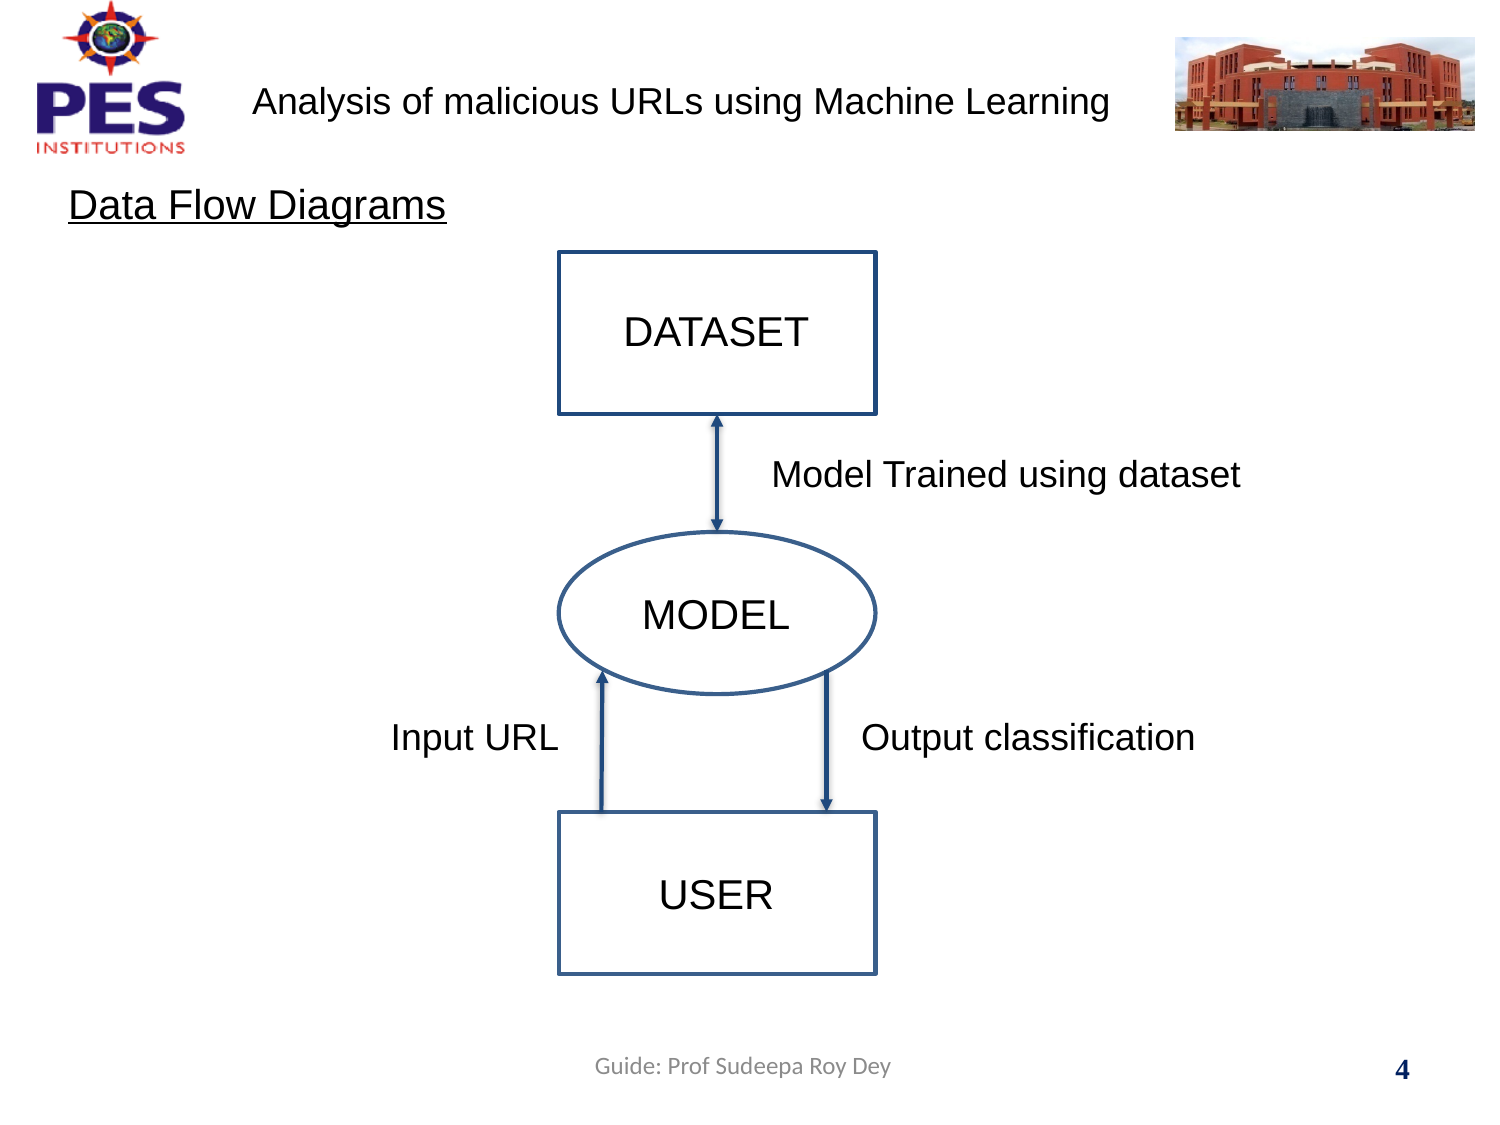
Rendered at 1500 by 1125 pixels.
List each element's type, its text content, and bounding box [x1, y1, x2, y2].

text_box [557, 810, 878, 976]
text_box 4 [1074, 1042, 1425, 1103]
text_box Input URL [363, 705, 587, 766]
text_box Guide: Prof Sudeepa Roy Dey [500, 1042, 988, 1103]
text_box Model Trained using dataset [721, 443, 1296, 503]
text_box Data Flow Diagrams [53, 174, 1425, 1030]
picture [1174, 37, 1476, 131]
text_box Analysis of malicious URLs using Machine Learning [191, 62, 1169, 123]
text_box USER [605, 860, 828, 926]
text_box MODEL [604, 580, 828, 645]
text_box [557, 250, 878, 416]
text_box DATASET [605, 296, 828, 362]
text_box [556, 529, 878, 697]
picture [37, 0, 188, 163]
text_box Output classification [830, 705, 1230, 766]
